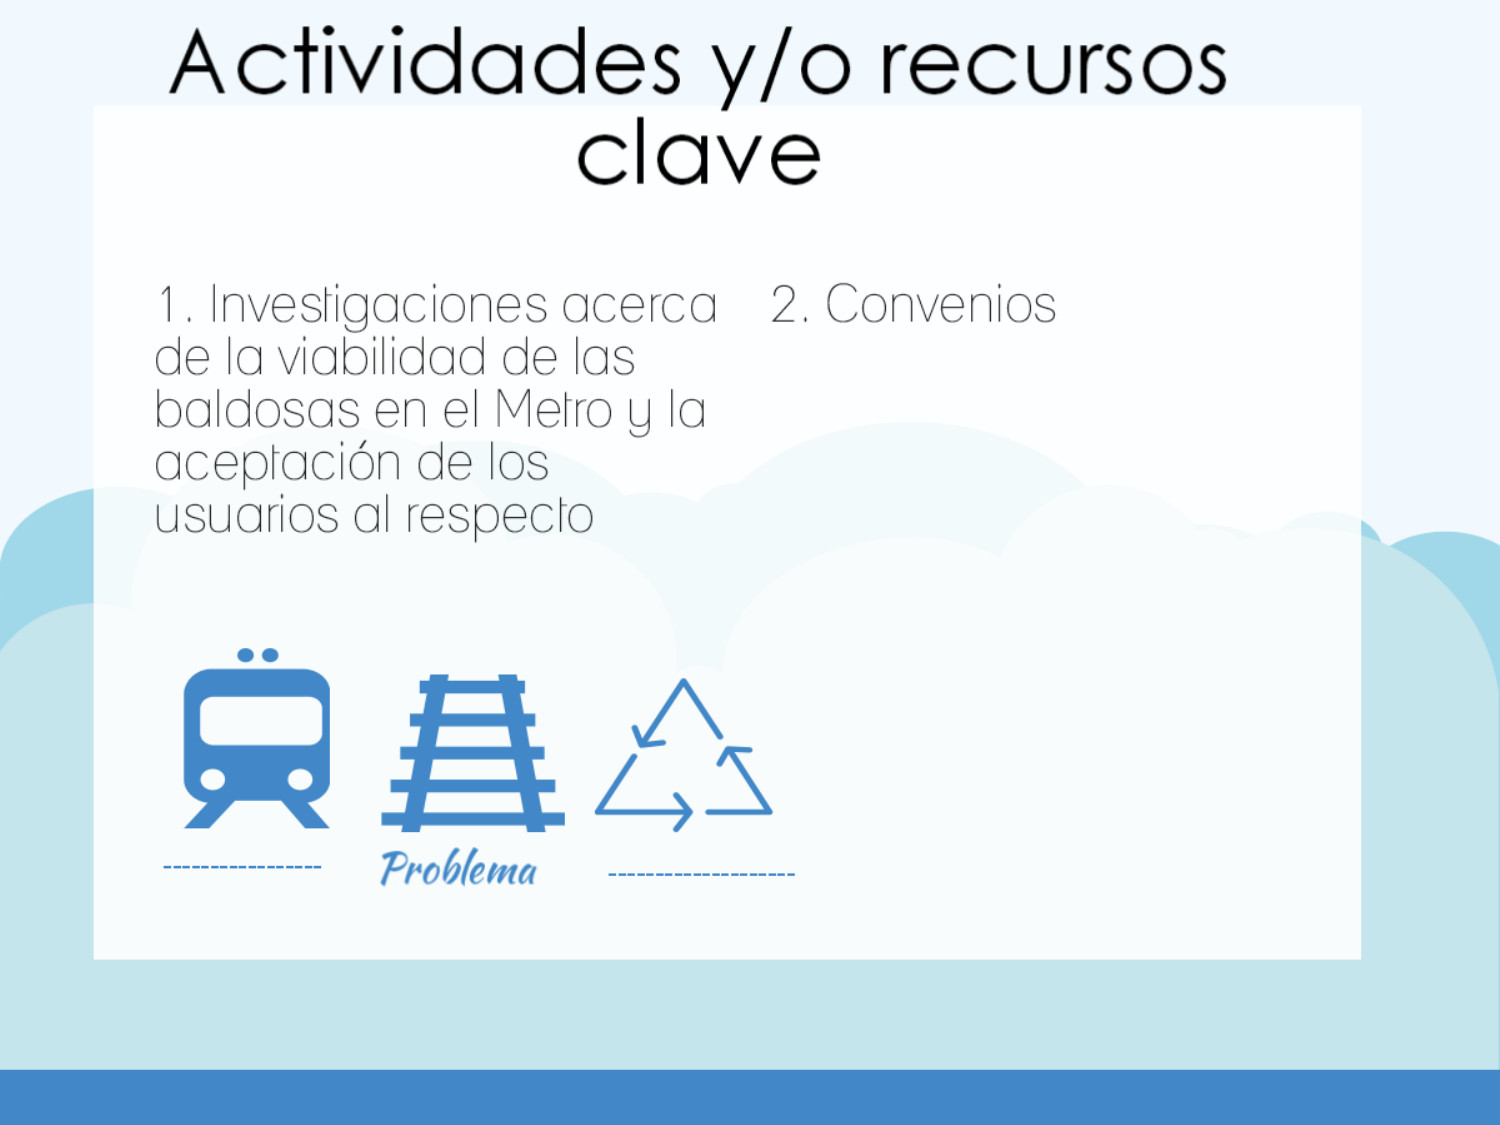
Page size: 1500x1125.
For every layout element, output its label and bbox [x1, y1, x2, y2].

list [0, 0, 1500, 1125]
